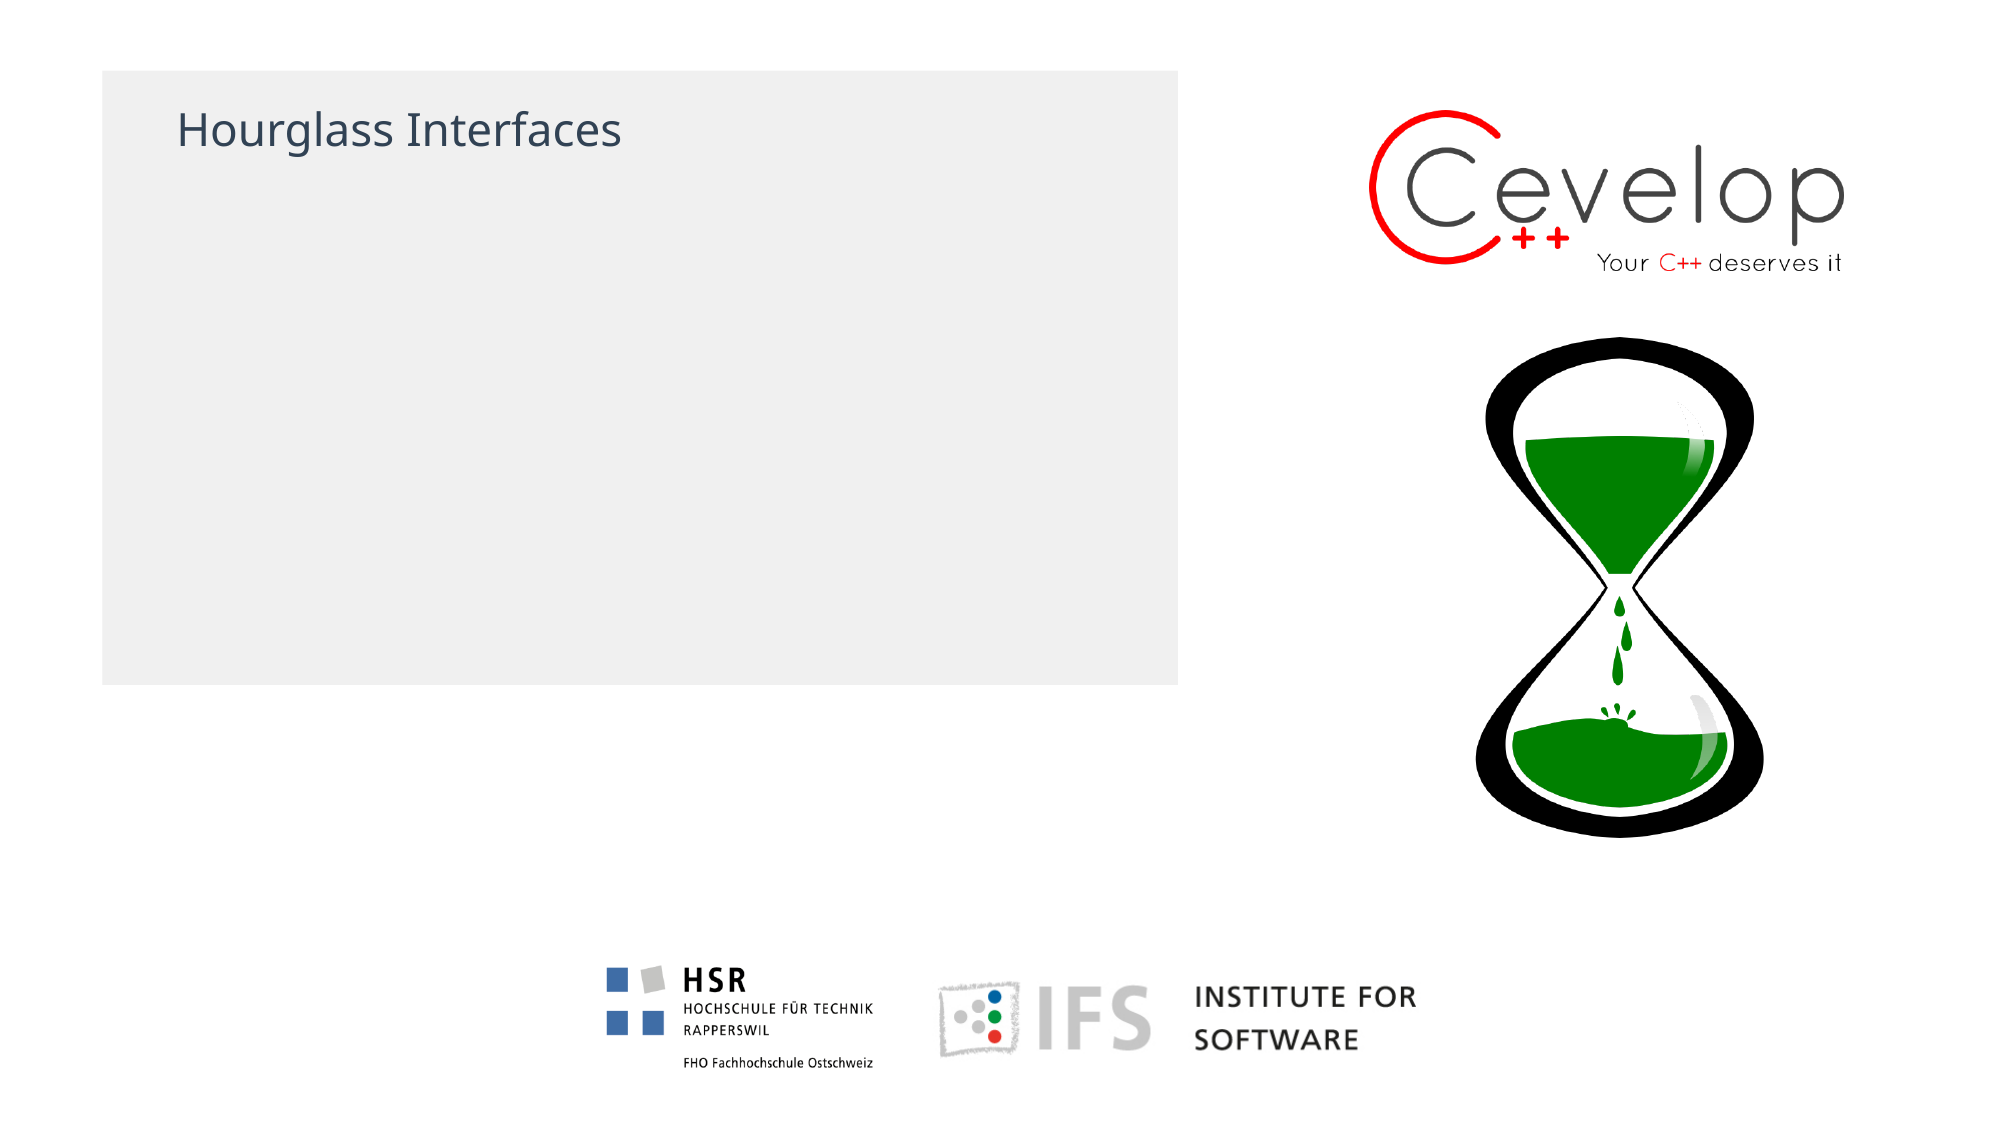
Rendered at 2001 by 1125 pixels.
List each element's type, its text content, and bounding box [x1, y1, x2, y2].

picture [1369, 110, 1844, 271]
picture [1474, 337, 1764, 838]
picture [541, 948, 1459, 1087]
title Hourglass Interfaces [102, 70, 1178, 685]
